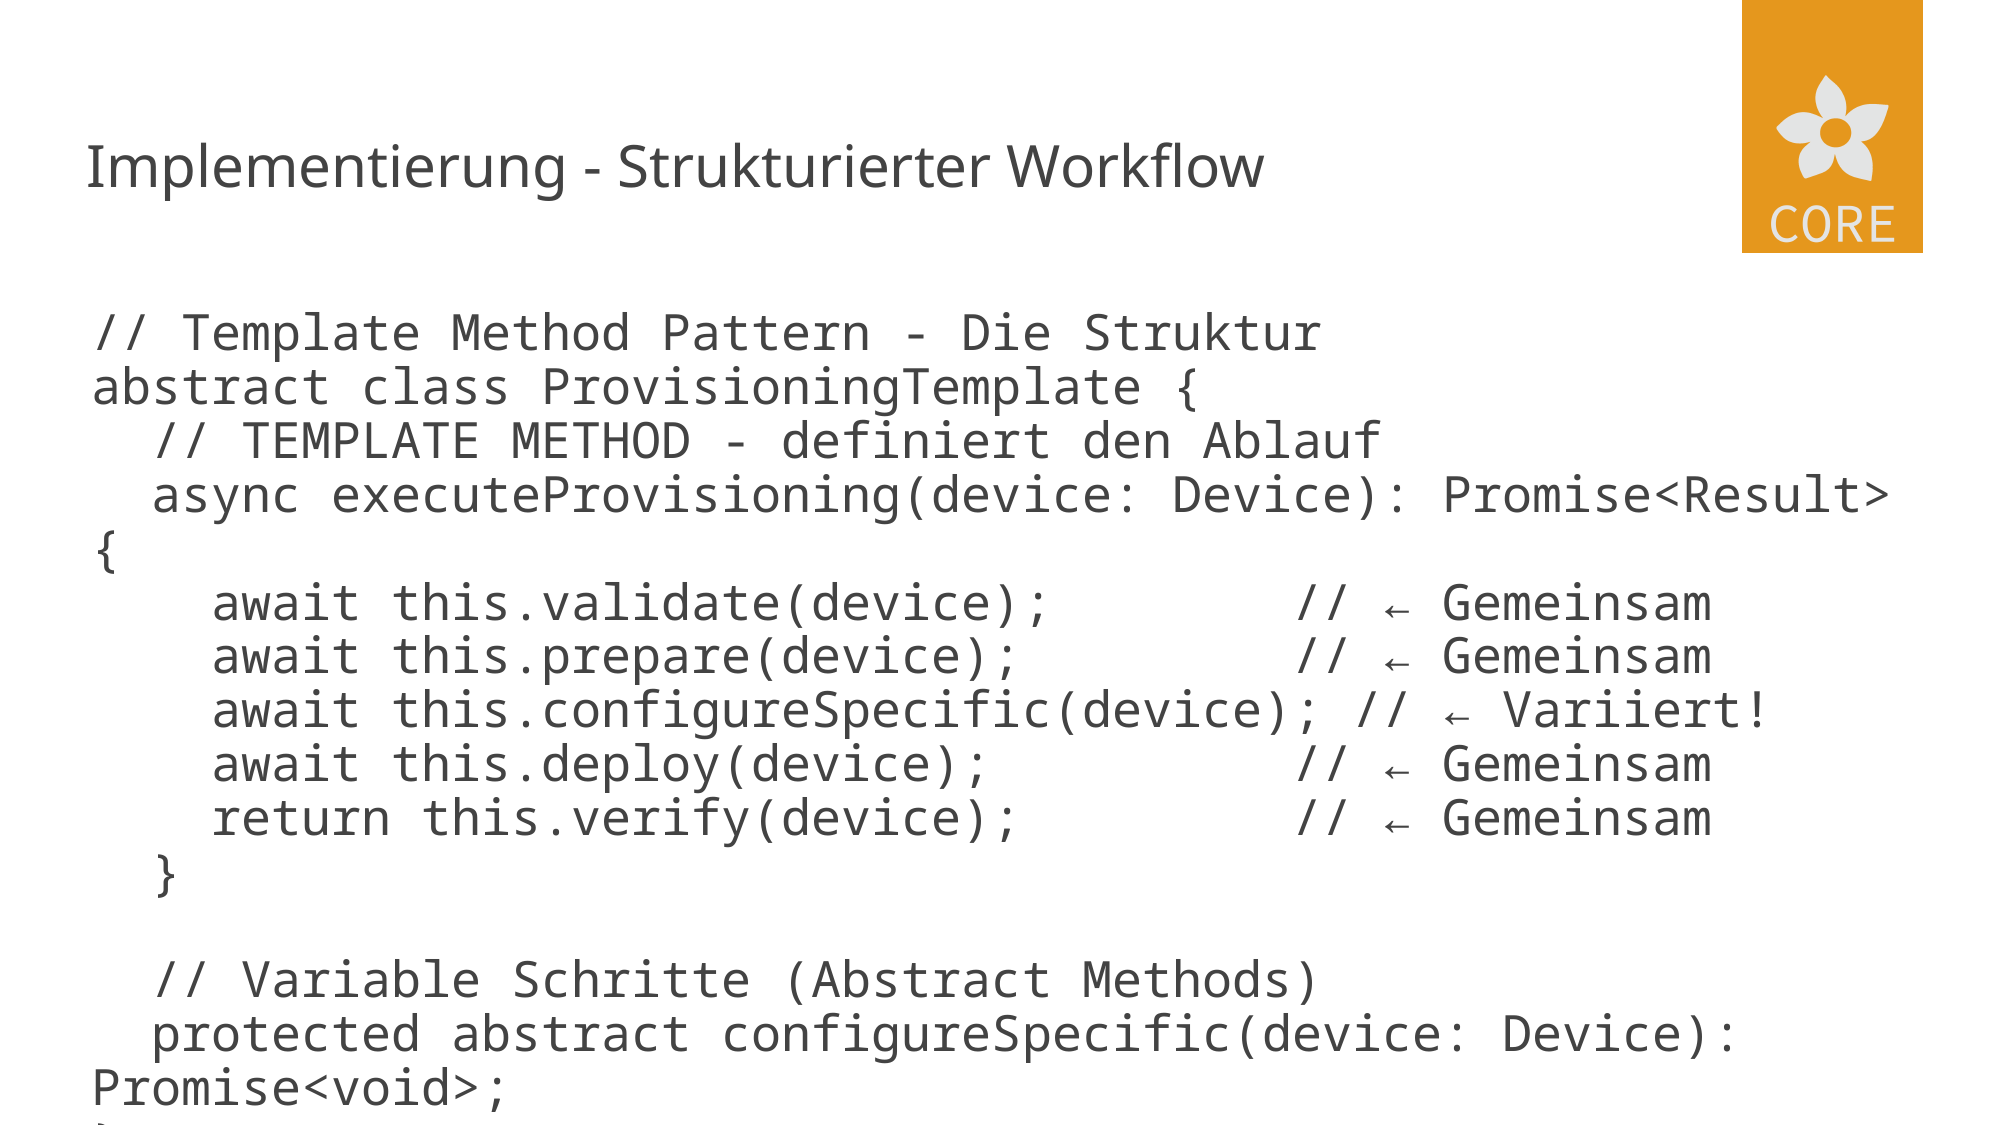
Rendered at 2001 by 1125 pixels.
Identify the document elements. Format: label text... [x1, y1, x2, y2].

picture [1742, 0, 1923, 253]
list // Template Method Pattern - Die Struktur abstract class ProvisioningTemplate { // TEMPLATE METHOD - definiert den Ablauf async executeProvisioning(device: Device): Promise<Result> { await this.validate(device); // ← Gemeinsam await this.prepare(device); // ← Gemeinsam await this.configureSpecific(device); // ← Variiert! await this.deploy(device); // ← Gemeinsam return this.verify(device); // ← Gemeinsam } // Variable Schritte (Abstract Methods) protected abstract configureSpecific(device: Device): Promise<void>; } [76, 299, 1919, 1066]
title Implementierung - Strukturierter Workflow [71, 59, 1732, 278]
